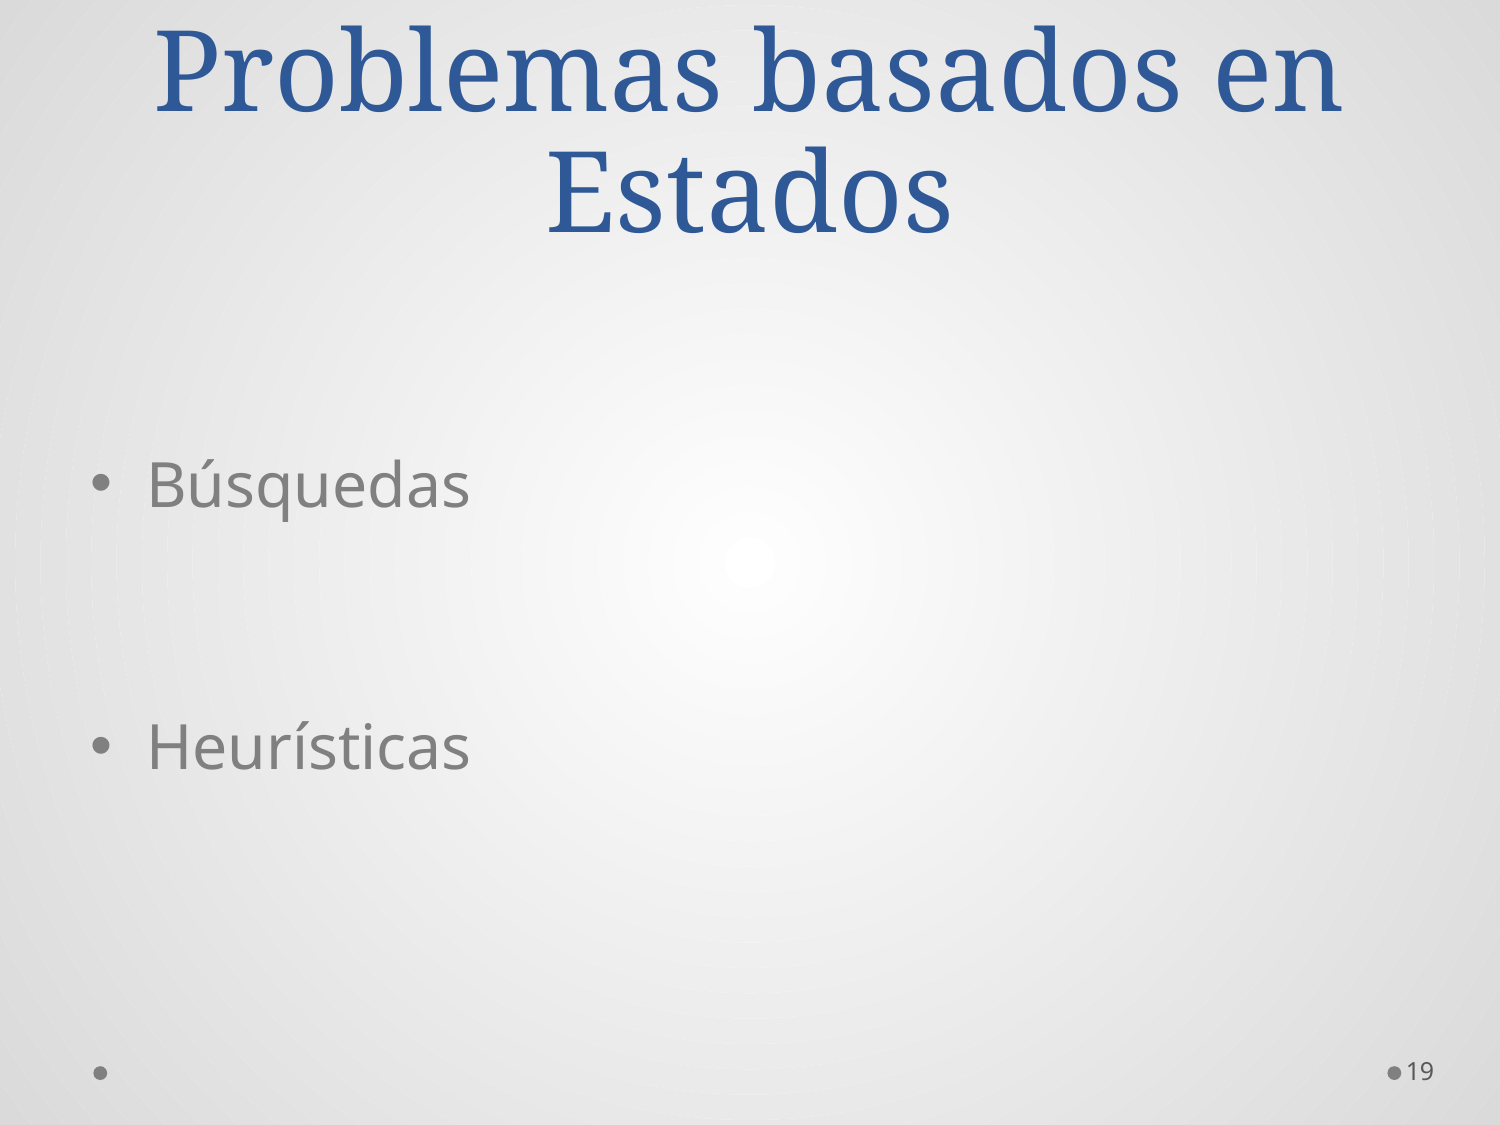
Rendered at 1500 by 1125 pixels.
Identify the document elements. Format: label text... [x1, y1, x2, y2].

slide_number 19 [1401, 1042, 1494, 1103]
list Búsquedas Heurísticas [75, 262, 1425, 1005]
title Problemas basados en Estados [75, 0, 1425, 262]
